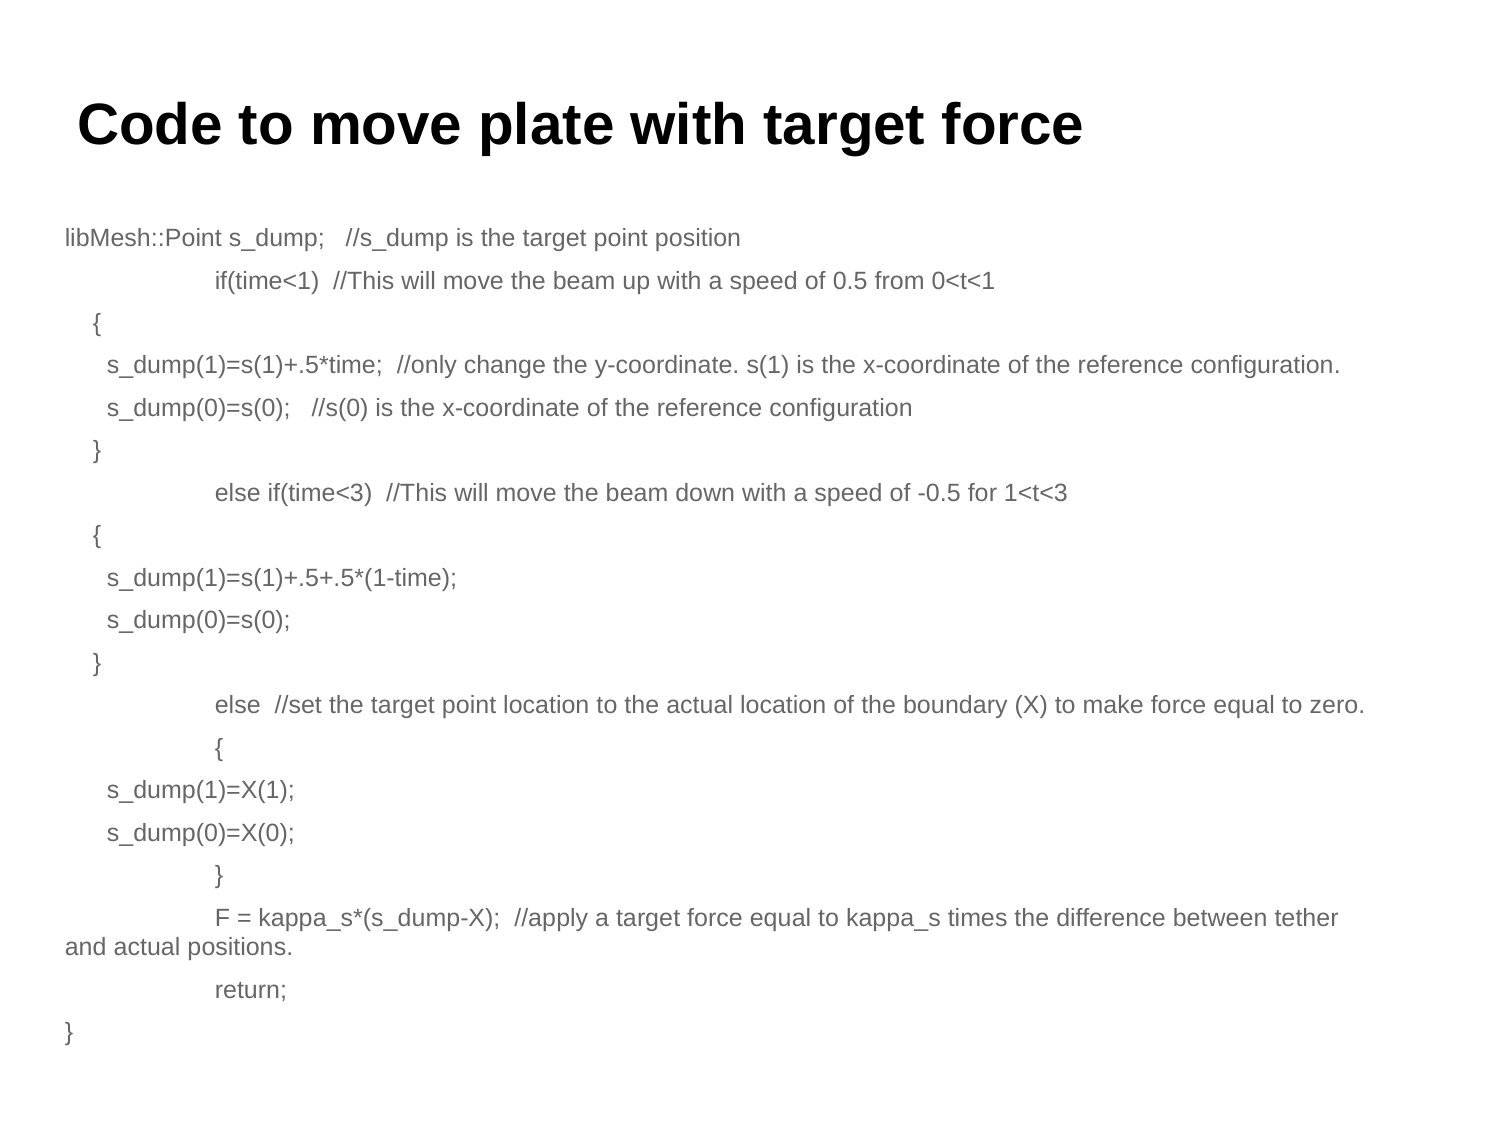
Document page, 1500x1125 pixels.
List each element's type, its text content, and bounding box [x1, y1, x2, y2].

text_box Code to move plate with target force [62, 78, 1259, 164]
list libMesh::Point s_dump; //s_dump is the target point position if(time<1) //This will move the beam up with a speed of 0.5 from 0<t<1 { s_dump(1)=s(1)+.5*time; //only change the y-coordinate. s(1) is the x-coordinate of the reference configuration. s_dump(0)=s(0); //s(0) is the x-coordinate of the reference configuration } else if(time<3) //This will move the beam down with a speed of -0.5 for 1<t<3 { s_dump(1)=s(1)+.5+.5*(1-time); s_dump(0)=s(0); } else //set the target point location to the actual location of the boundary (X) to make force equal to zero. { s_dump(1)=X(1); s_dump(0)=X(0); } F = kappa_s*(s_dump-X); //apply a target force equal to kappa_s times the difference between tether and actual positions. return; } [49, 164, 1400, 980]
